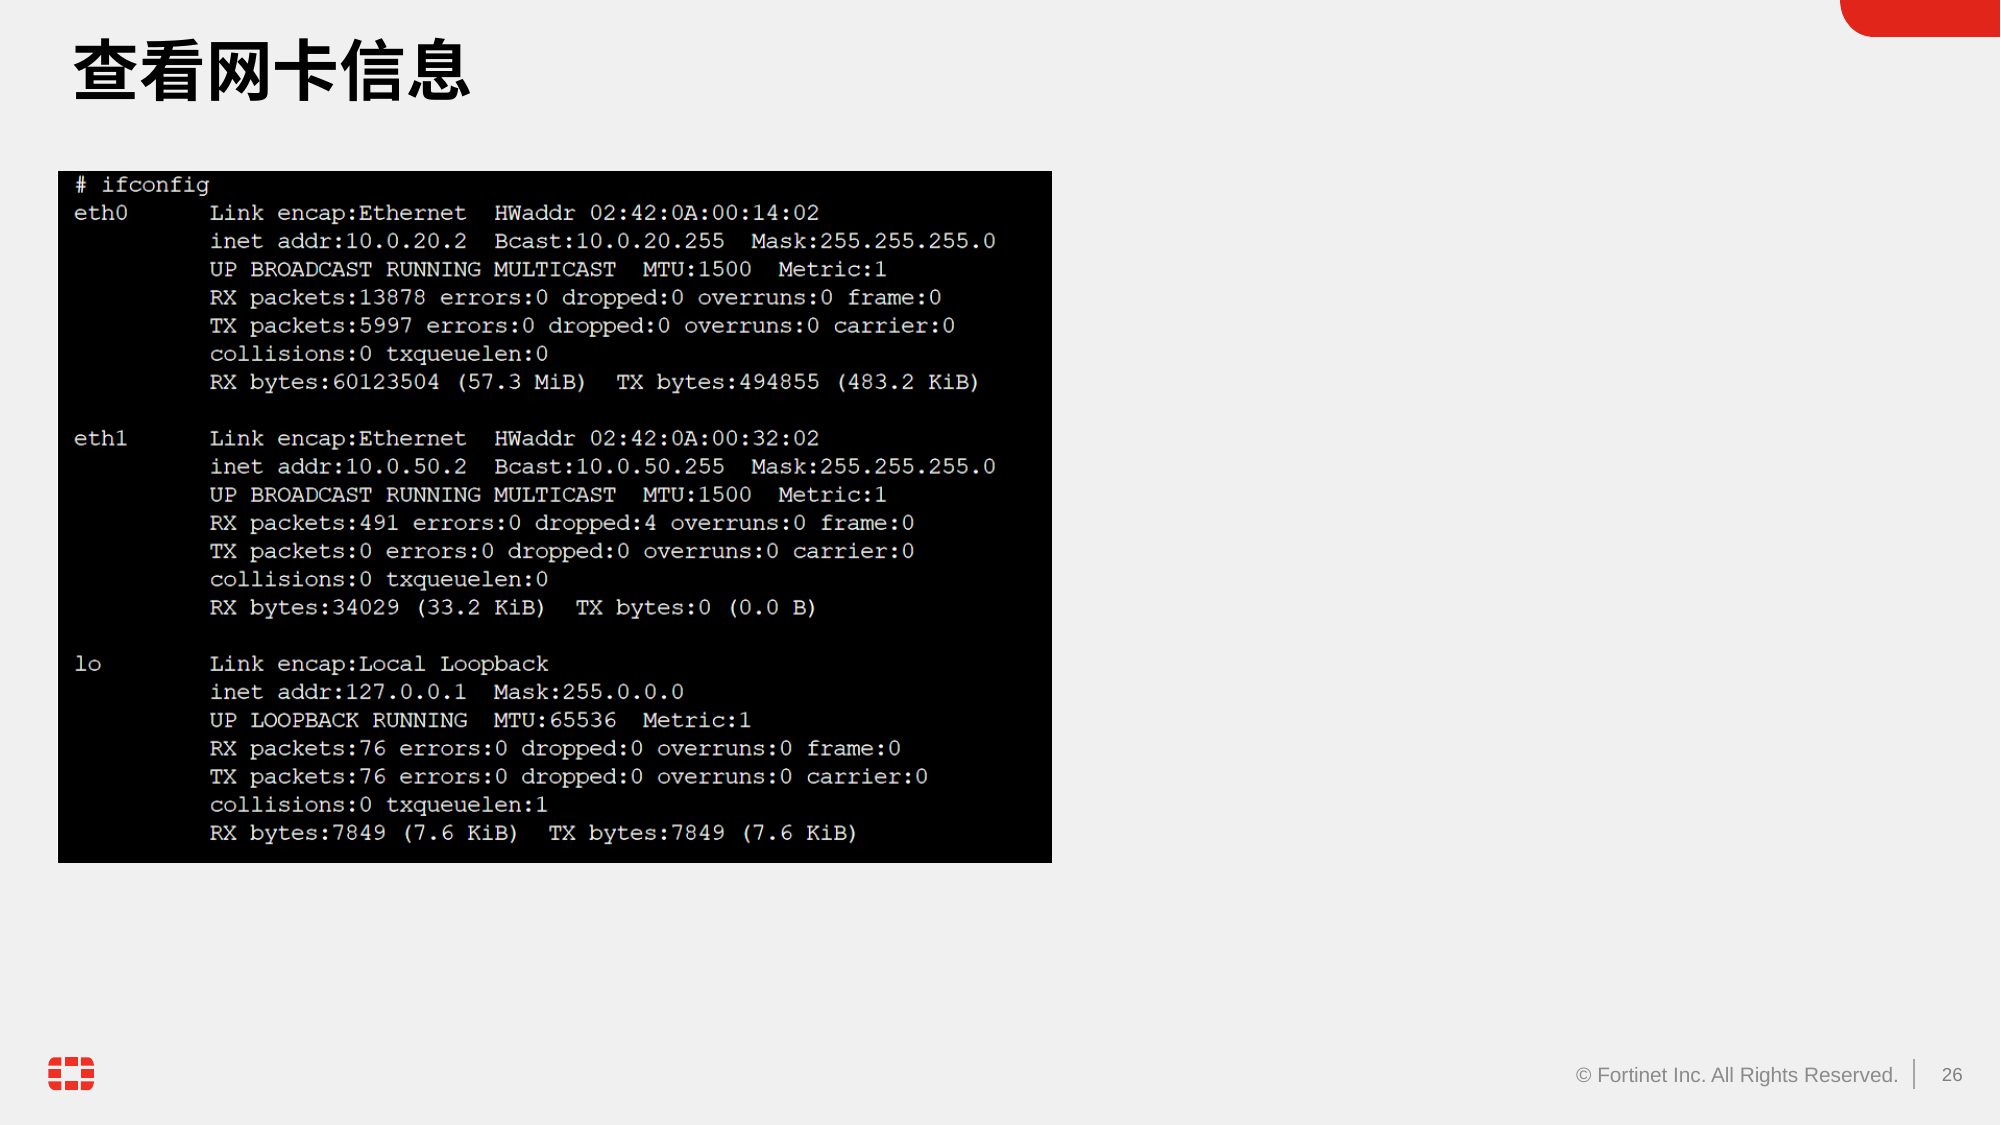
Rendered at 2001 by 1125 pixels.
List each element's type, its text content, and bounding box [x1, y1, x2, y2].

title 查看网卡信息 [57, 30, 1783, 118]
picture [57, 171, 1052, 863]
